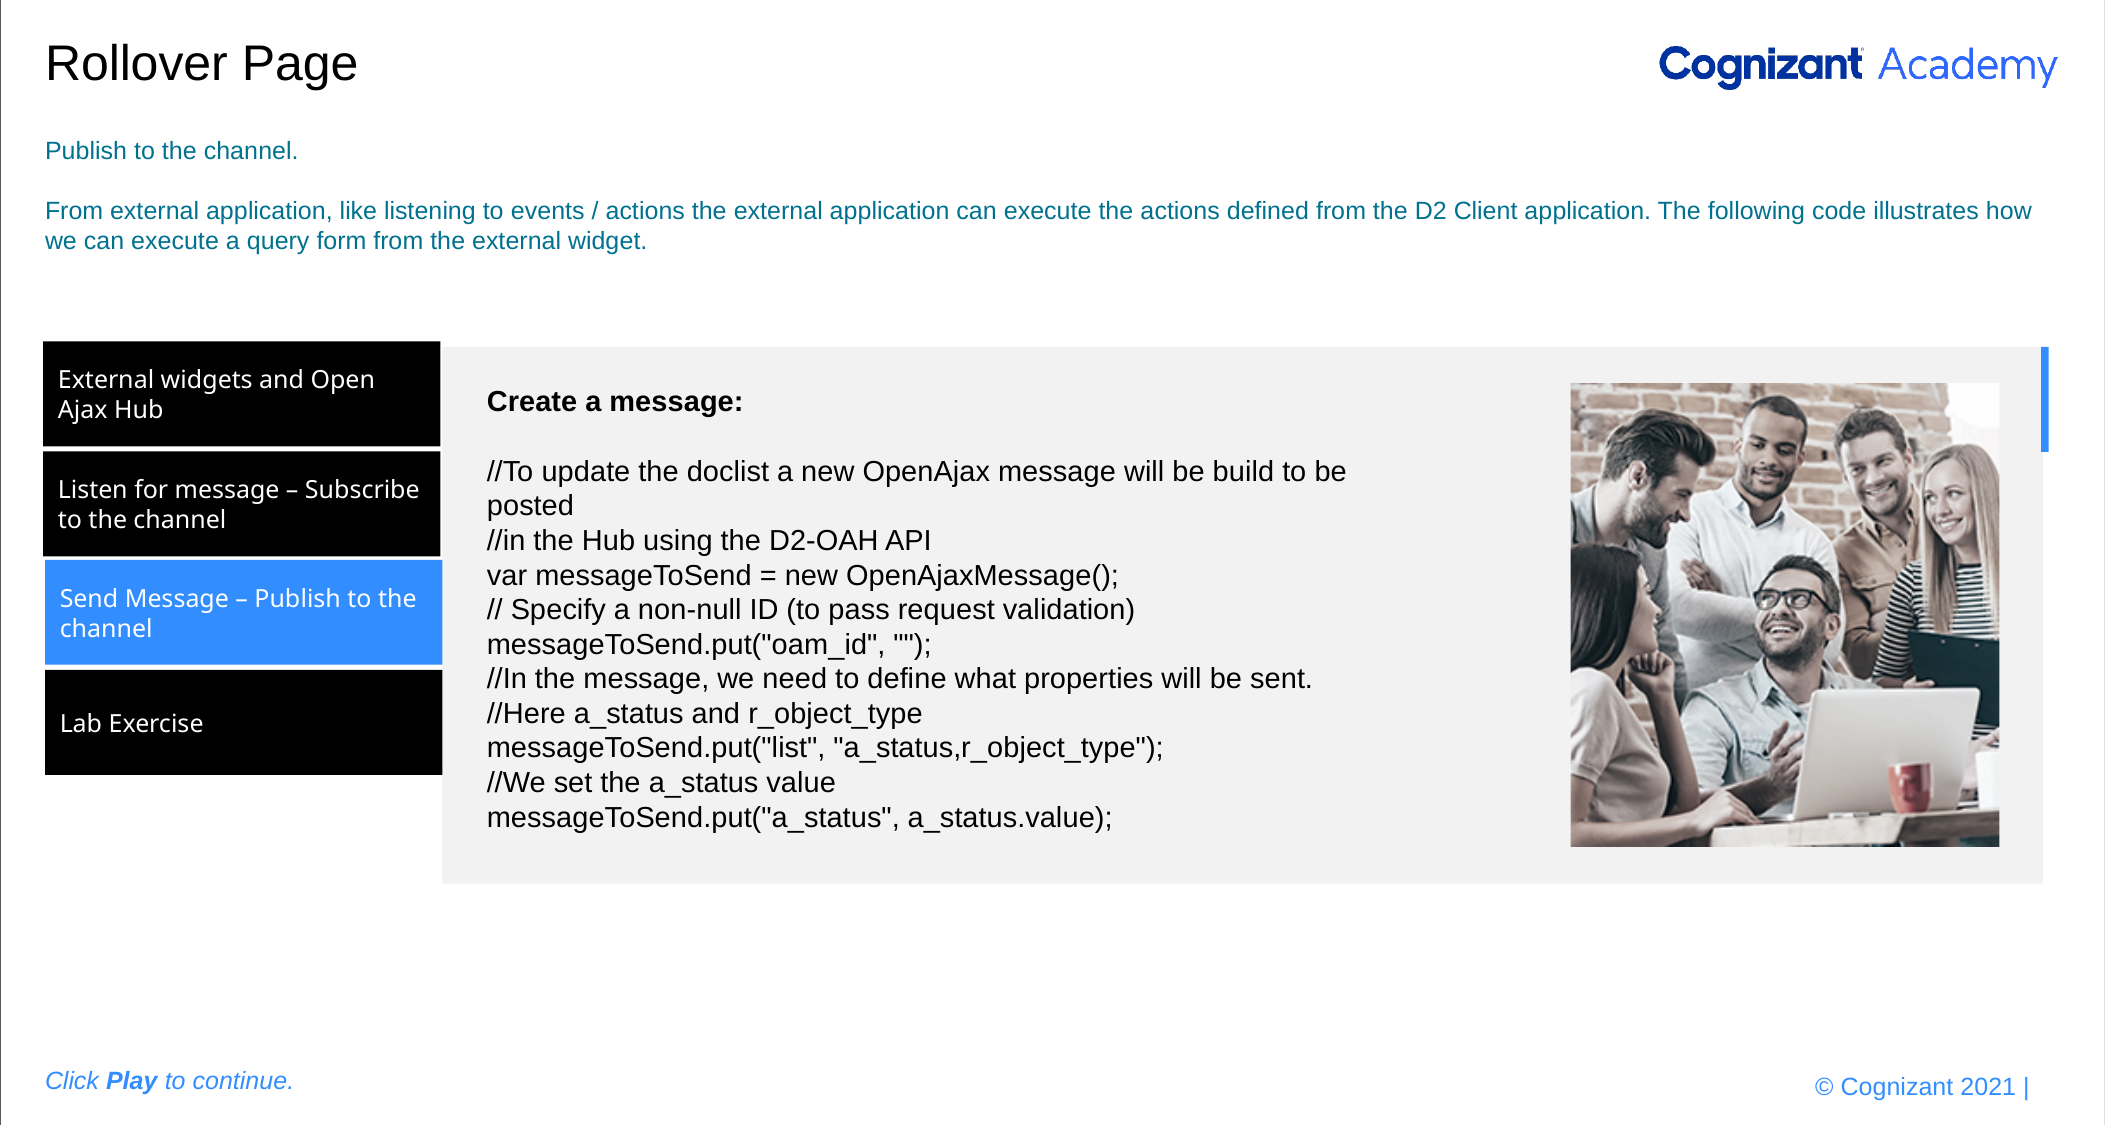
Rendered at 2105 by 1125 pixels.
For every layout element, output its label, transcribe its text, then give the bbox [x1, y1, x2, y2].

text_box Listen for message – Subscribe to the channel [42, 450, 442, 557]
text_box Create a message: //To update the doclist a new OpenAjax message will be build to be posted //in the Hub using the D2-OAH API var messageToSend = new OpenAjaxMessage(); // Specify a non-null ID (to pass request validation) messageToSend.put("oam_id", ""); //In the message, we need to define what properties will be sent. //Here a_status and r_object_type messageToSend.put("list", "a_status,r_object_type"); //We set the a_status value messageToSend.put("a_status", a_status.value); [486, 383, 1374, 834]
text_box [1570, 383, 2000, 847]
text_box Send Message – Publish to the channel [44, 559, 443, 666]
list Click Play to continue. [45, 1065, 1238, 1110]
list Publish to the channel. From external application, like listening to events / actions the external application can execute the actions defined from the D2 Client application. The following code illustrates how we can execute a query form from the external widget. [45, 135, 2055, 337]
picture [1633, 15, 2084, 117]
text_box Lab Exercise [44, 669, 443, 776]
text_box [2040, 346, 2050, 453]
title Rollover Page [45, 29, 1638, 100]
text_box External widgets and Open Ajax Hub [42, 340, 442, 447]
text_box [441, 346, 2044, 885]
